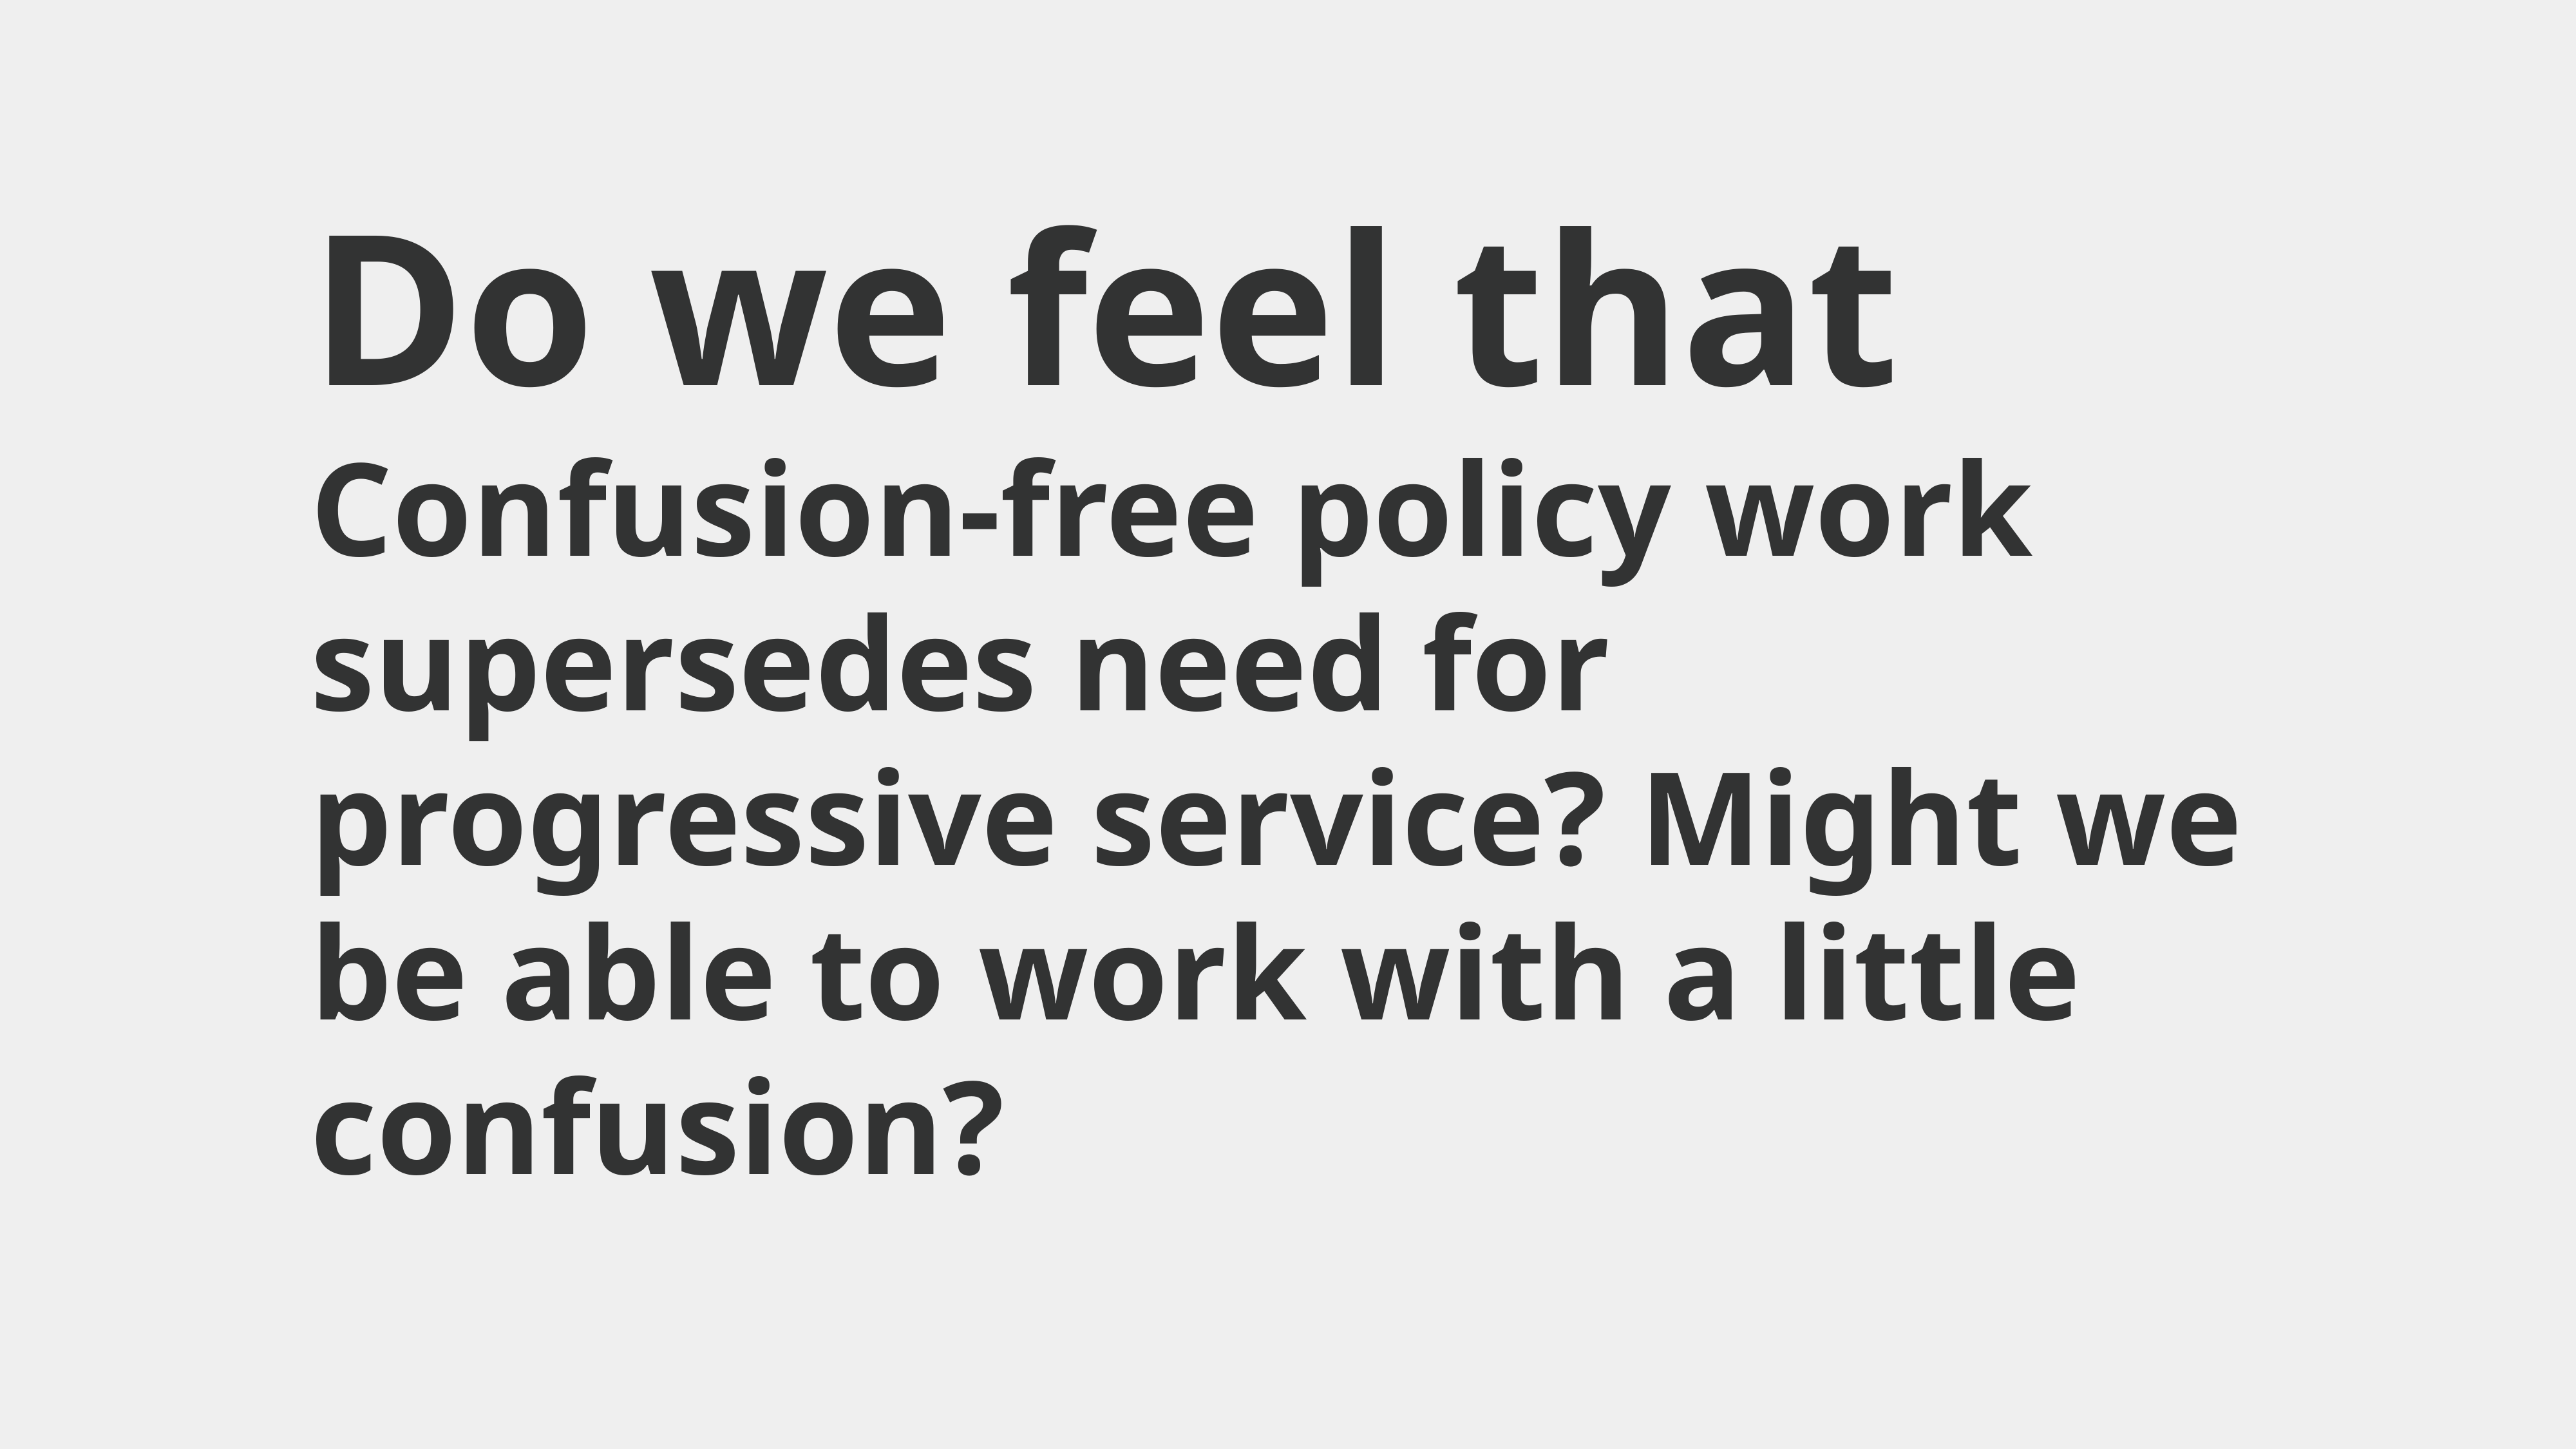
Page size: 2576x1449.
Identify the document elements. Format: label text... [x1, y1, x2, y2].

list Do we feel that Confusion-free policy work supersedes need for progressive service? Might we be able to work with a little confusion? [305, 243, 2376, 1133]
